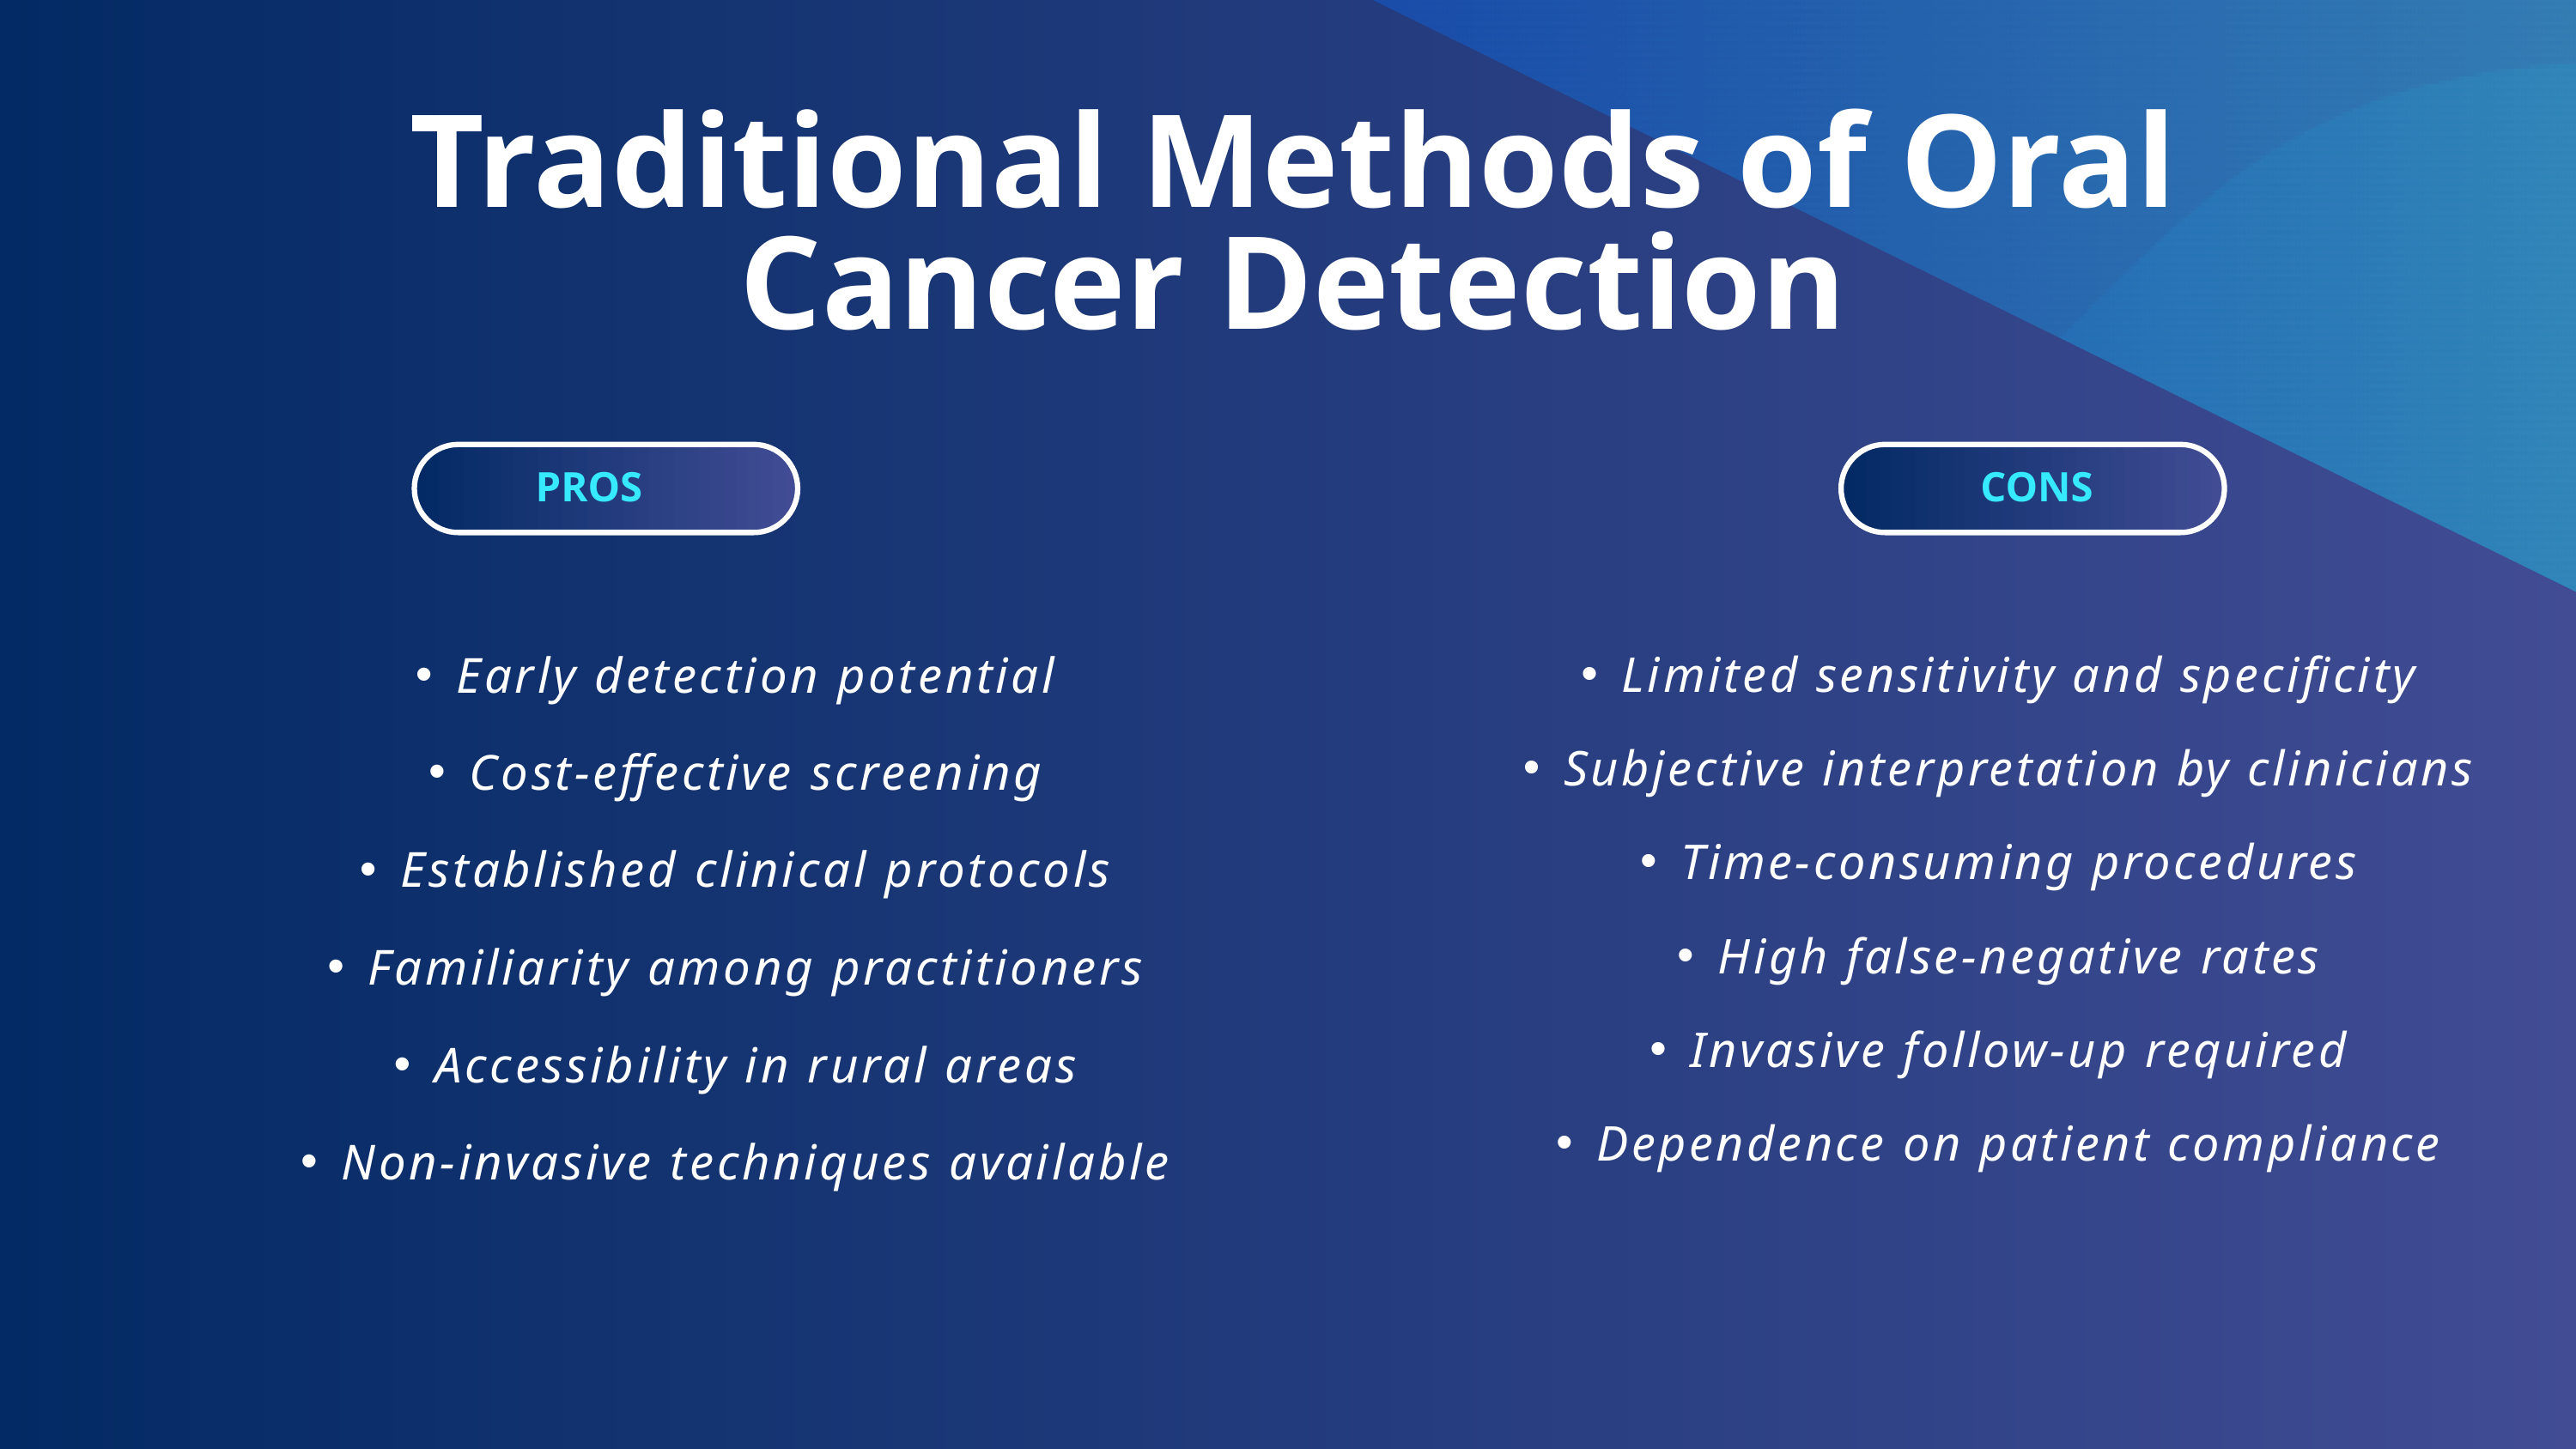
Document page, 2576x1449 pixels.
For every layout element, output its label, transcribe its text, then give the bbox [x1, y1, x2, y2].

text_box Early detection potential Cost-effective screening Established clinical protocols Familiarity among practitioners Accessibility in rural areas Non-invasive techniques available [209, 604, 1222, 1288]
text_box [1840, 444, 2225, 533]
text_box Traditional Methods of Oral Cancer Detection [201, 110, 2387, 355]
text_box Limited sensitivity and specificity Subjective interpretation by clinicians Time-consuming procedures High false-negative rates Invasive follow-up required Dependence on patient compliance [1467, 607, 2490, 1172]
text_box [1372, 0, 2576, 592]
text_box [414, 444, 799, 533]
